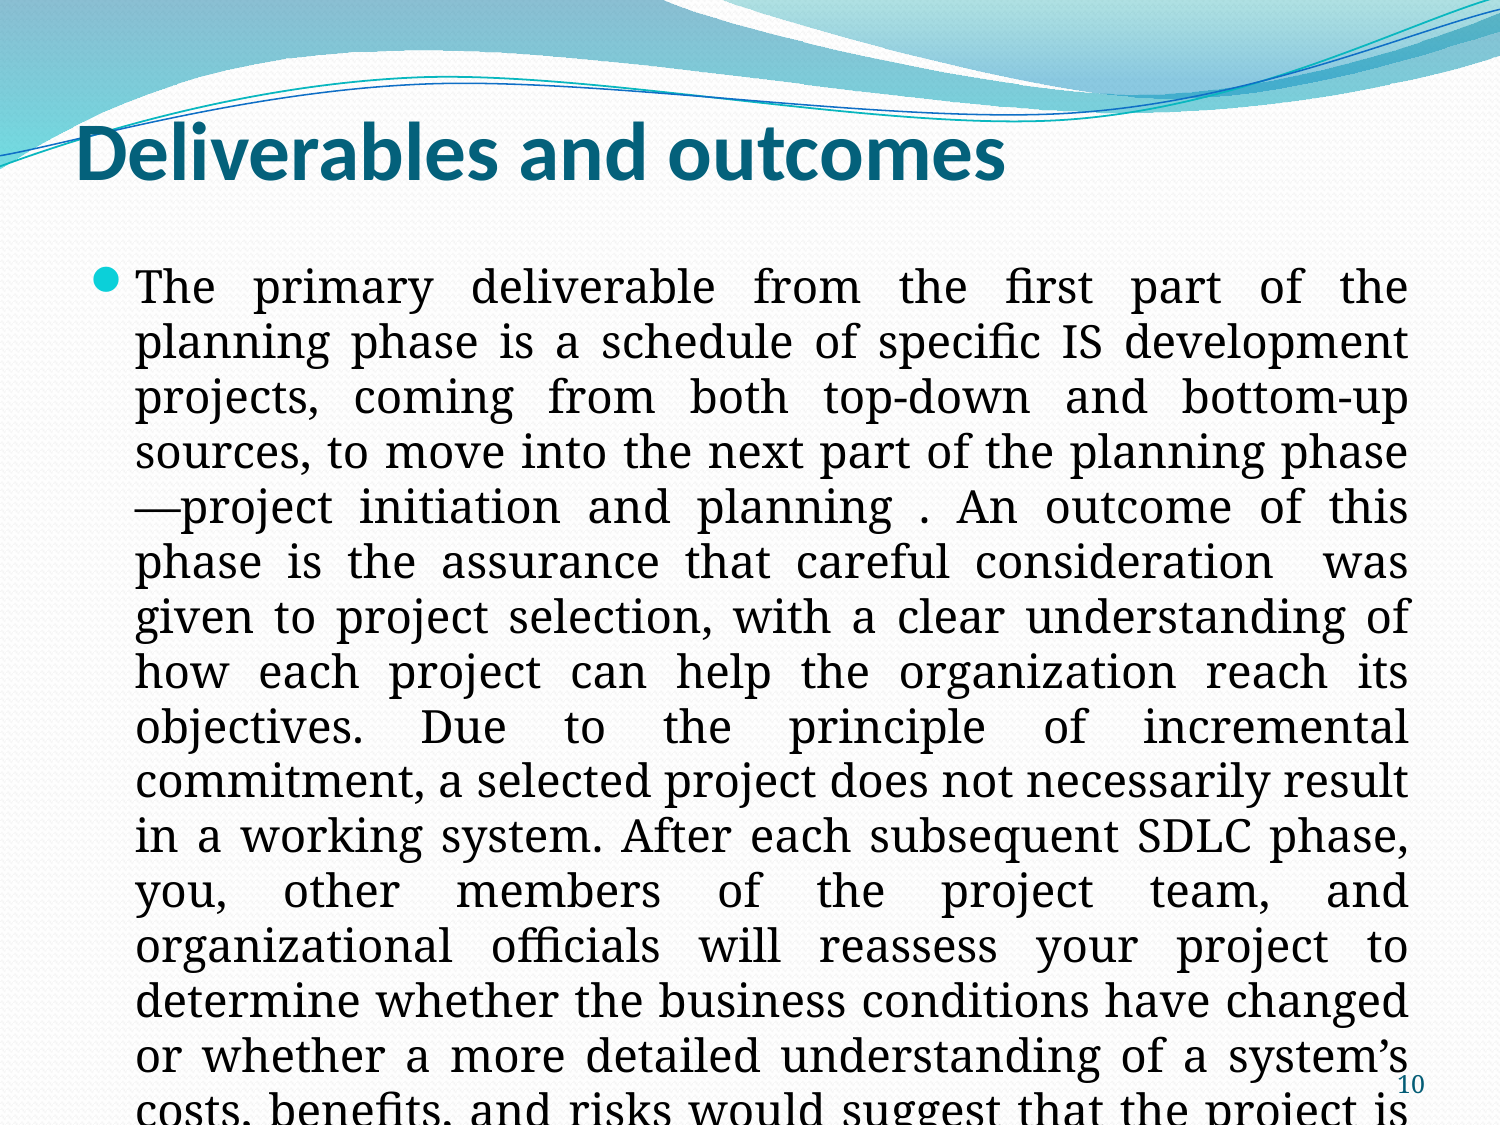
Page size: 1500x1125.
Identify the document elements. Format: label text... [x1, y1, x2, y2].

slide_number 10 [1299, 1042, 1425, 1103]
title Deliverables and outcomes [75, 50, 1425, 238]
list The primary deliverable from the first part of the planning phase is a schedule of specific IS development projects, coming from both top-down and bottom-up sources, to move into the next part of the planning phase—project initiation and planning . An outcome of this phase is the assurance that careful consideration was given to project selection, with a clear understanding of how each project can help the organization reach its objectives. Due to the principle of incremental commitment, a selected project does not necessarily result in a working system. After each subsequent SDLC phase, you, other members of the project team, and organizational officials will reassess your project to determine whether the business conditions have changed or whether a more detailed understanding of a system’s costs, benefits, and risks would suggest that the project is not as worthy as previously thought. [75, 249, 1425, 1038]
